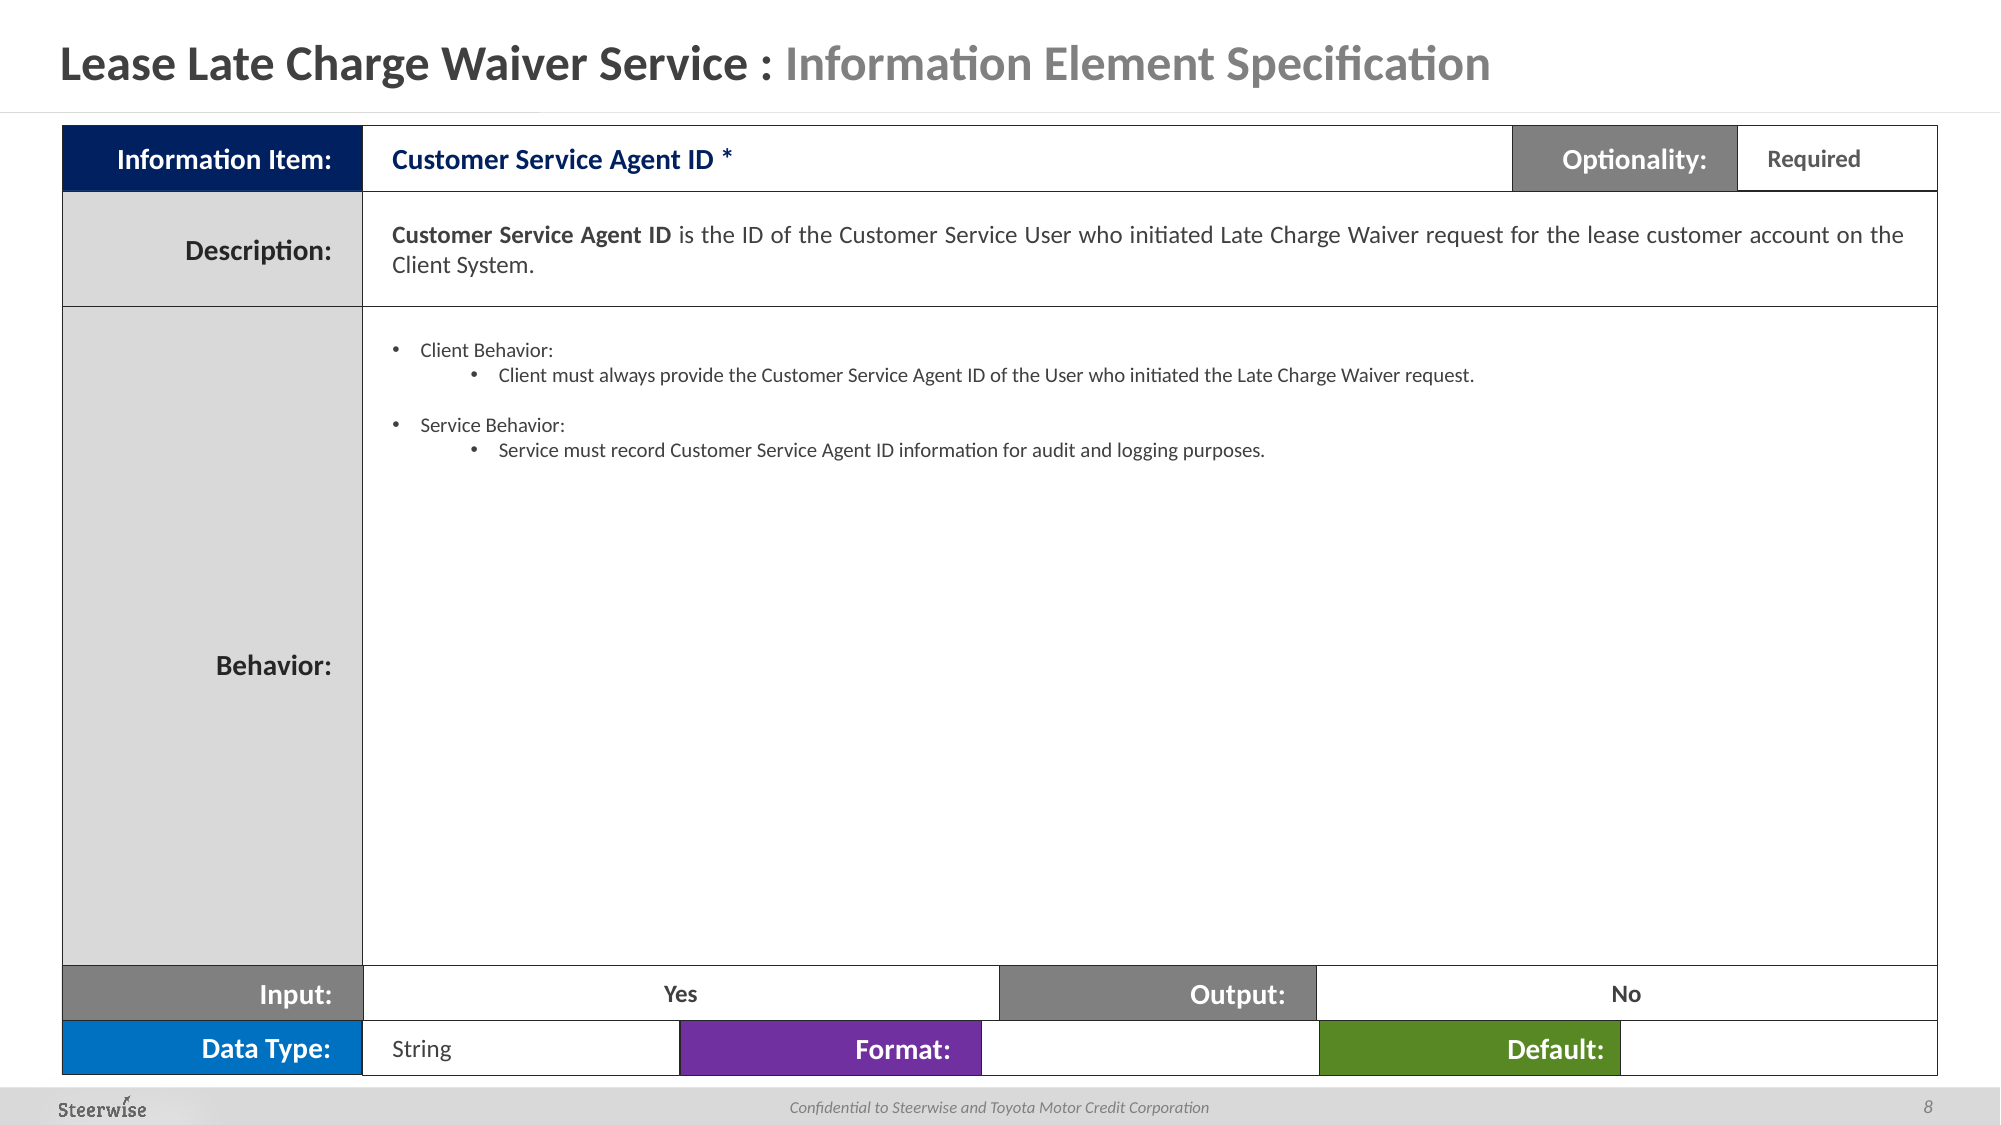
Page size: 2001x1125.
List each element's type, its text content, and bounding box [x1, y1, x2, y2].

text_box String [363, 1032, 679, 1077]
text_box Required [1735, 123, 1939, 193]
text_box Customer Service Agent ID * [360, 123, 1510, 193]
slide_number 8 [1875, 1087, 1982, 1125]
title Lease Late Charge Waiver Service : Information Element Specification [0, 23, 1999, 97]
picture [53, 1089, 151, 1122]
text_box Client Behavior: Client must always provide the Customer Service Agent ID of the User who initiated the Late Charge Waiver request. Service Behavior: Service must record Customer Service Agent ID information for audit and logging purposes. [364, 305, 1939, 963]
text_box Data Type: [60, 1030, 363, 1077]
text_box Information Item: [60, 123, 360, 189]
text_box Format: [678, 1032, 980, 1077]
text_box Behavior: [60, 305, 364, 965]
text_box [61, 965, 1938, 1021]
text_box Description: [60, 189, 364, 305]
text_box Customer Service Agent ID is the ID of the Customer Service User who initiated Late Charge Waiver request for the lease customer account on the Client System. [364, 193, 1939, 305]
text_box [1618, 1032, 1939, 1077]
text_box [979, 1032, 1321, 1077]
text_box Optionality: [1510, 123, 1735, 193]
text_box Default: [1321, 1032, 1618, 1077]
